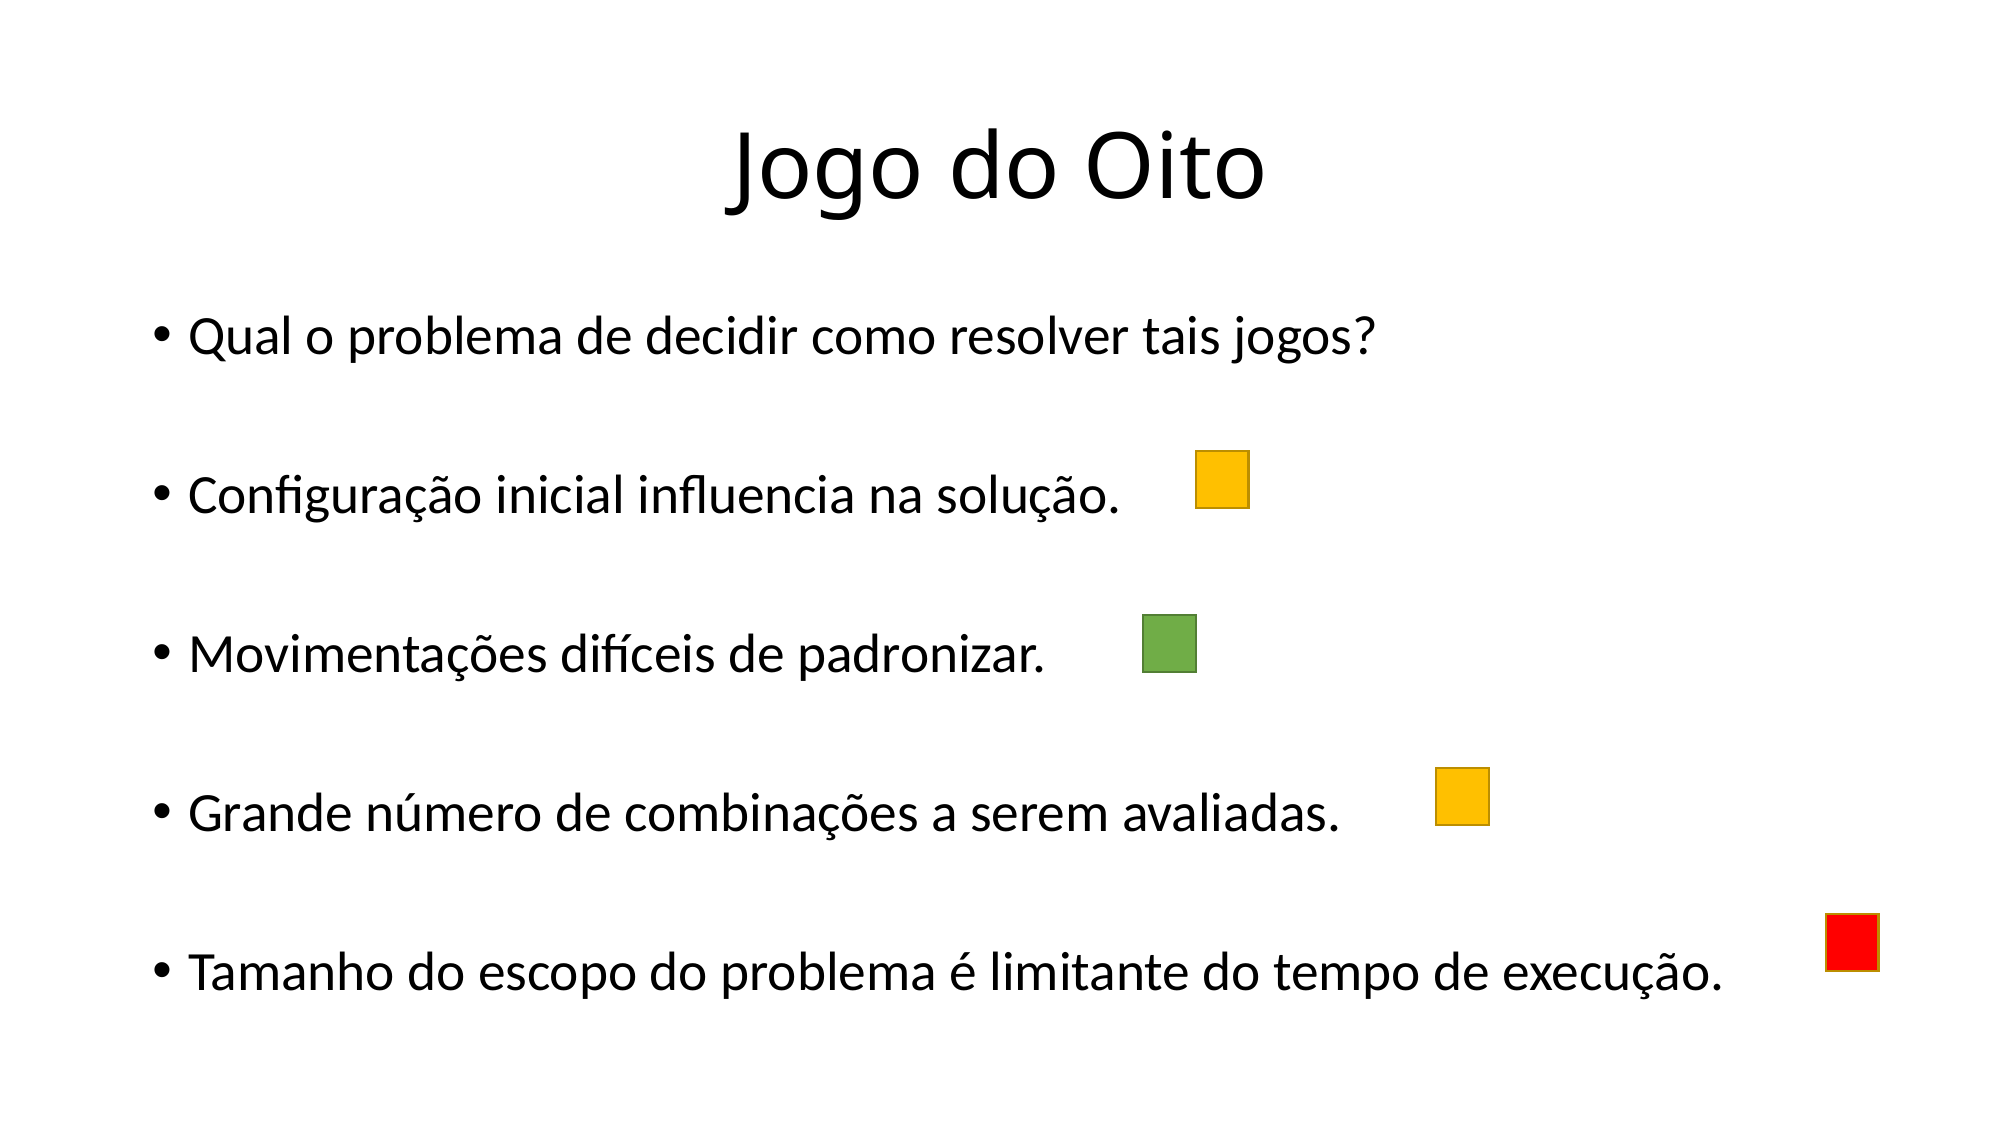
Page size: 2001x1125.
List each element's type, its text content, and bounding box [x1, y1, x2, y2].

list Qual o problema de decidir como resolver tais jogos? Configuração inicial influencia na solução. Movimentações difíceis de padronizar. Grande número de combinações a serem avaliadas. Tamanho do escopo do problema é limitante do tempo de execução. [137, 299, 1863, 1014]
text_box [1435, 767, 1490, 826]
text_box [1142, 614, 1197, 673]
text_box [1825, 913, 1880, 972]
title Jogo do Oito [137, 59, 1863, 278]
text_box [1195, 450, 1250, 509]
